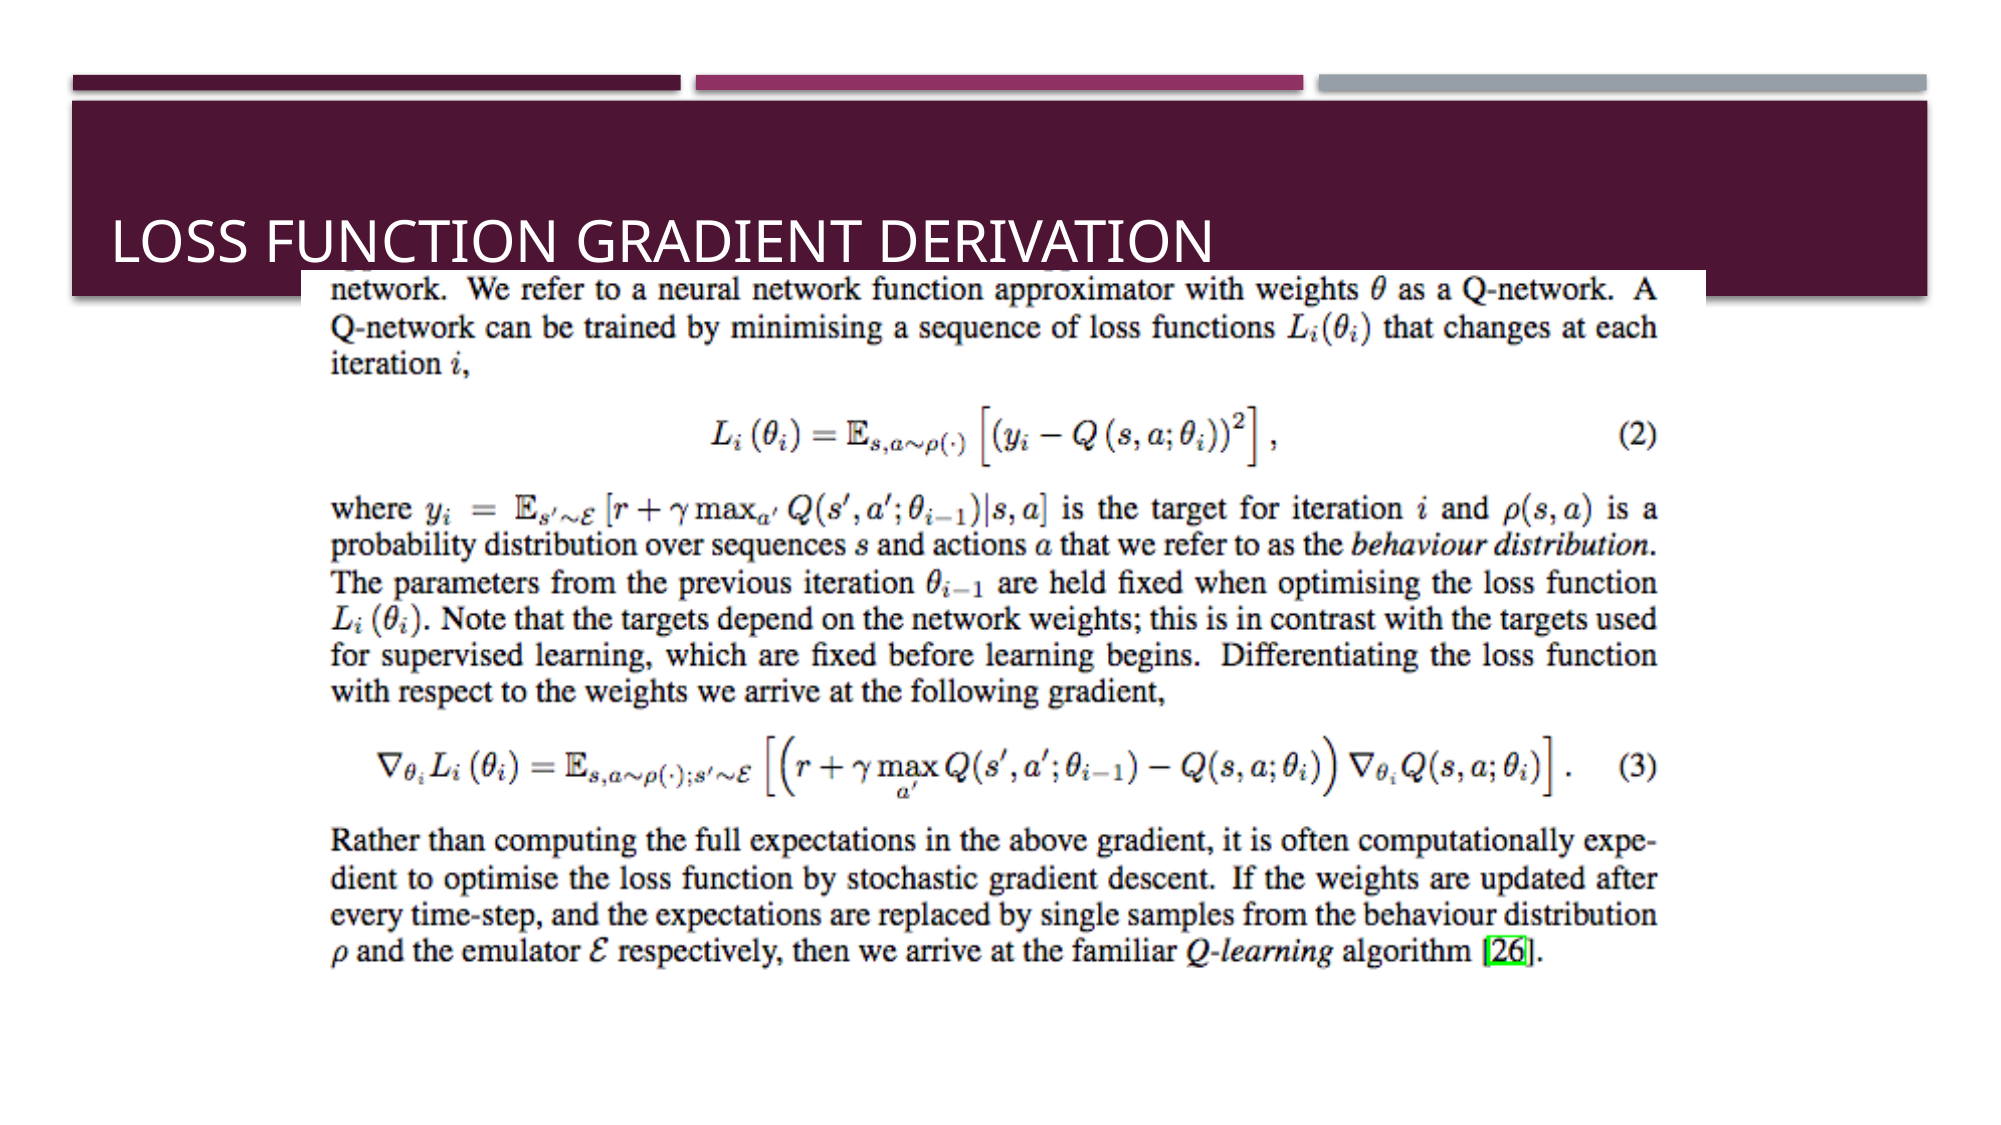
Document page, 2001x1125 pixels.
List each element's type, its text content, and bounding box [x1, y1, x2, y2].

title Loss Function Gradient Derivation [95, 115, 1905, 282]
picture [301, 269, 1707, 987]
